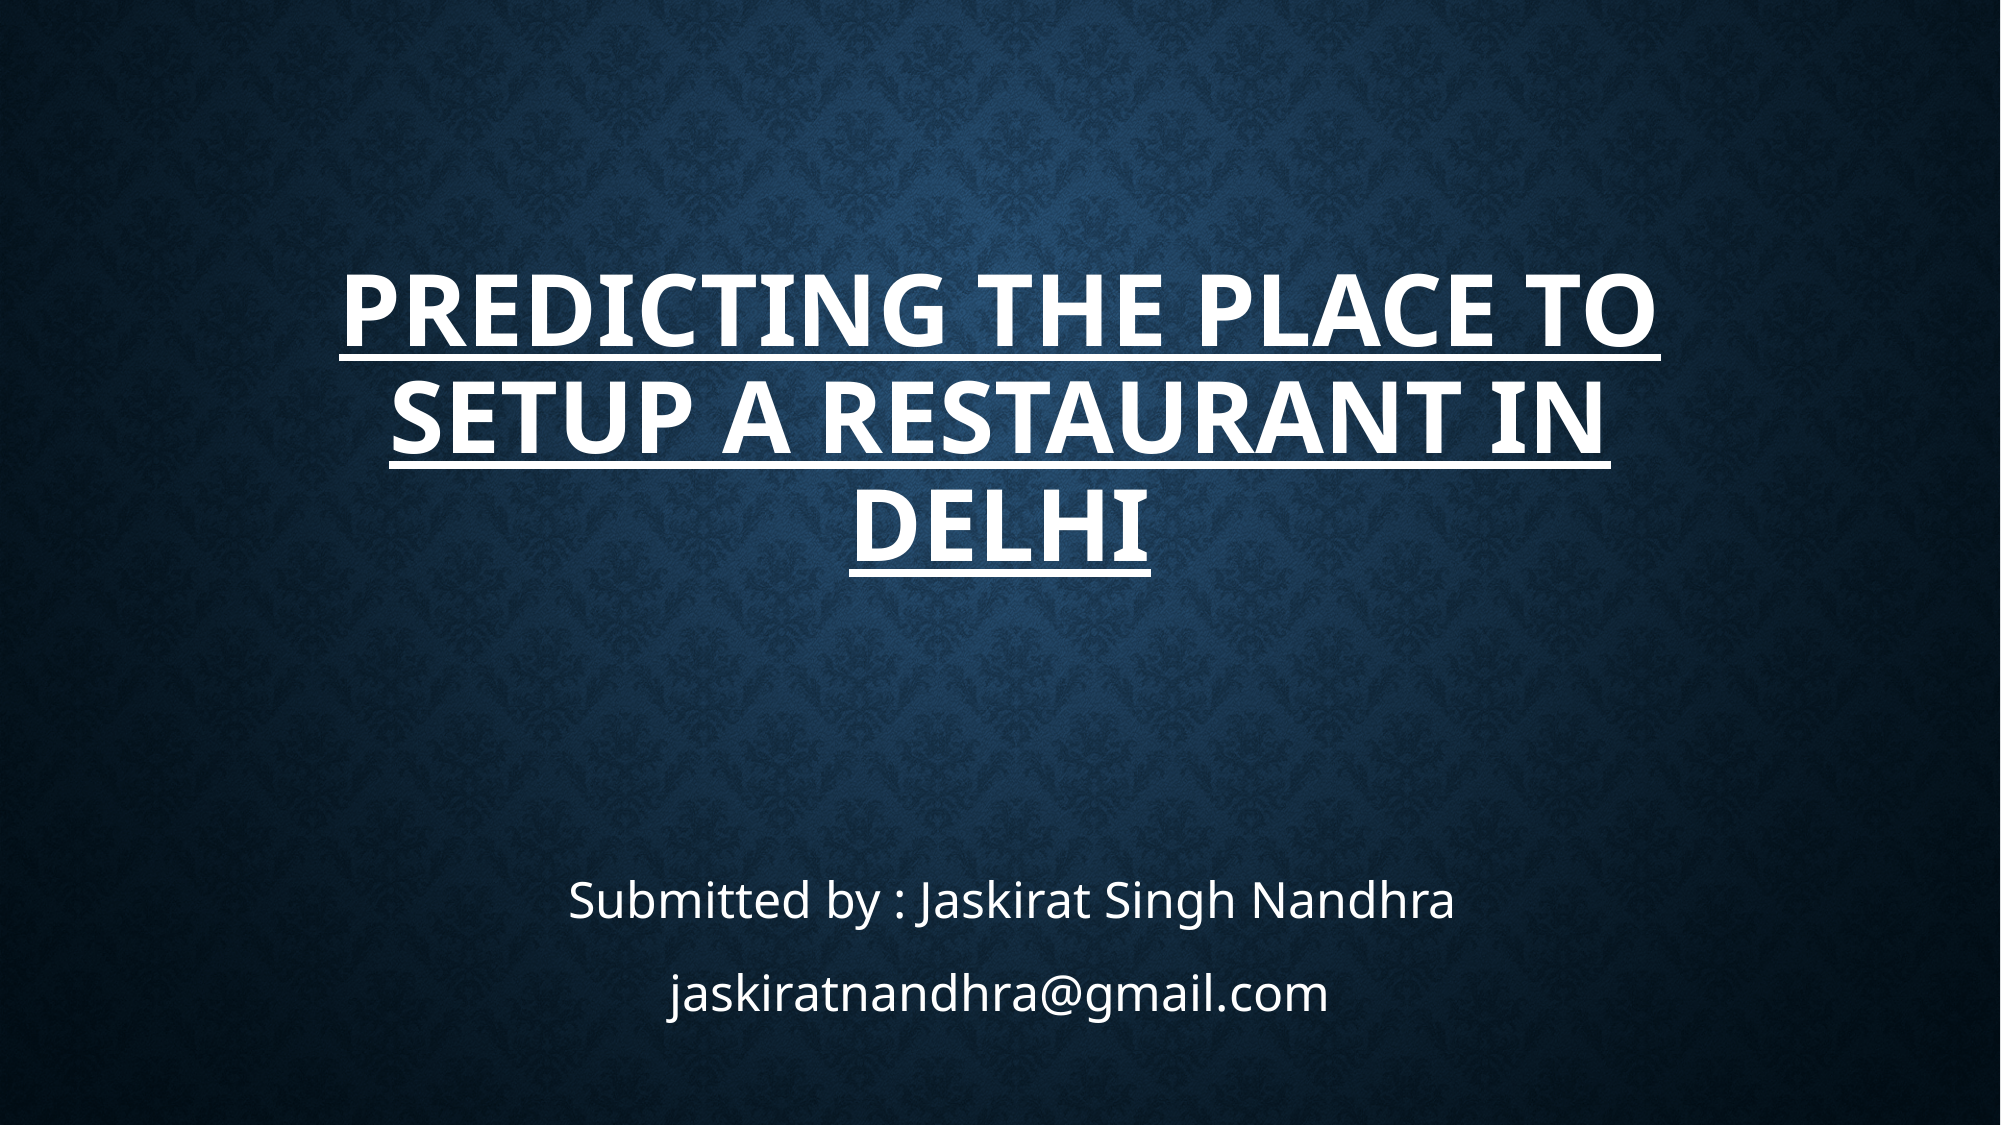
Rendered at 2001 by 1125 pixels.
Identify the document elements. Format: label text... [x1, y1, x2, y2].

subtitle Submitted by : Jaskirat Singh Nandhra jaskiratnandhra@gmail.com [261, 848, 1739, 1121]
title Predicting the Place to Setup a restaurant in Delhi [261, 184, 1739, 591]
